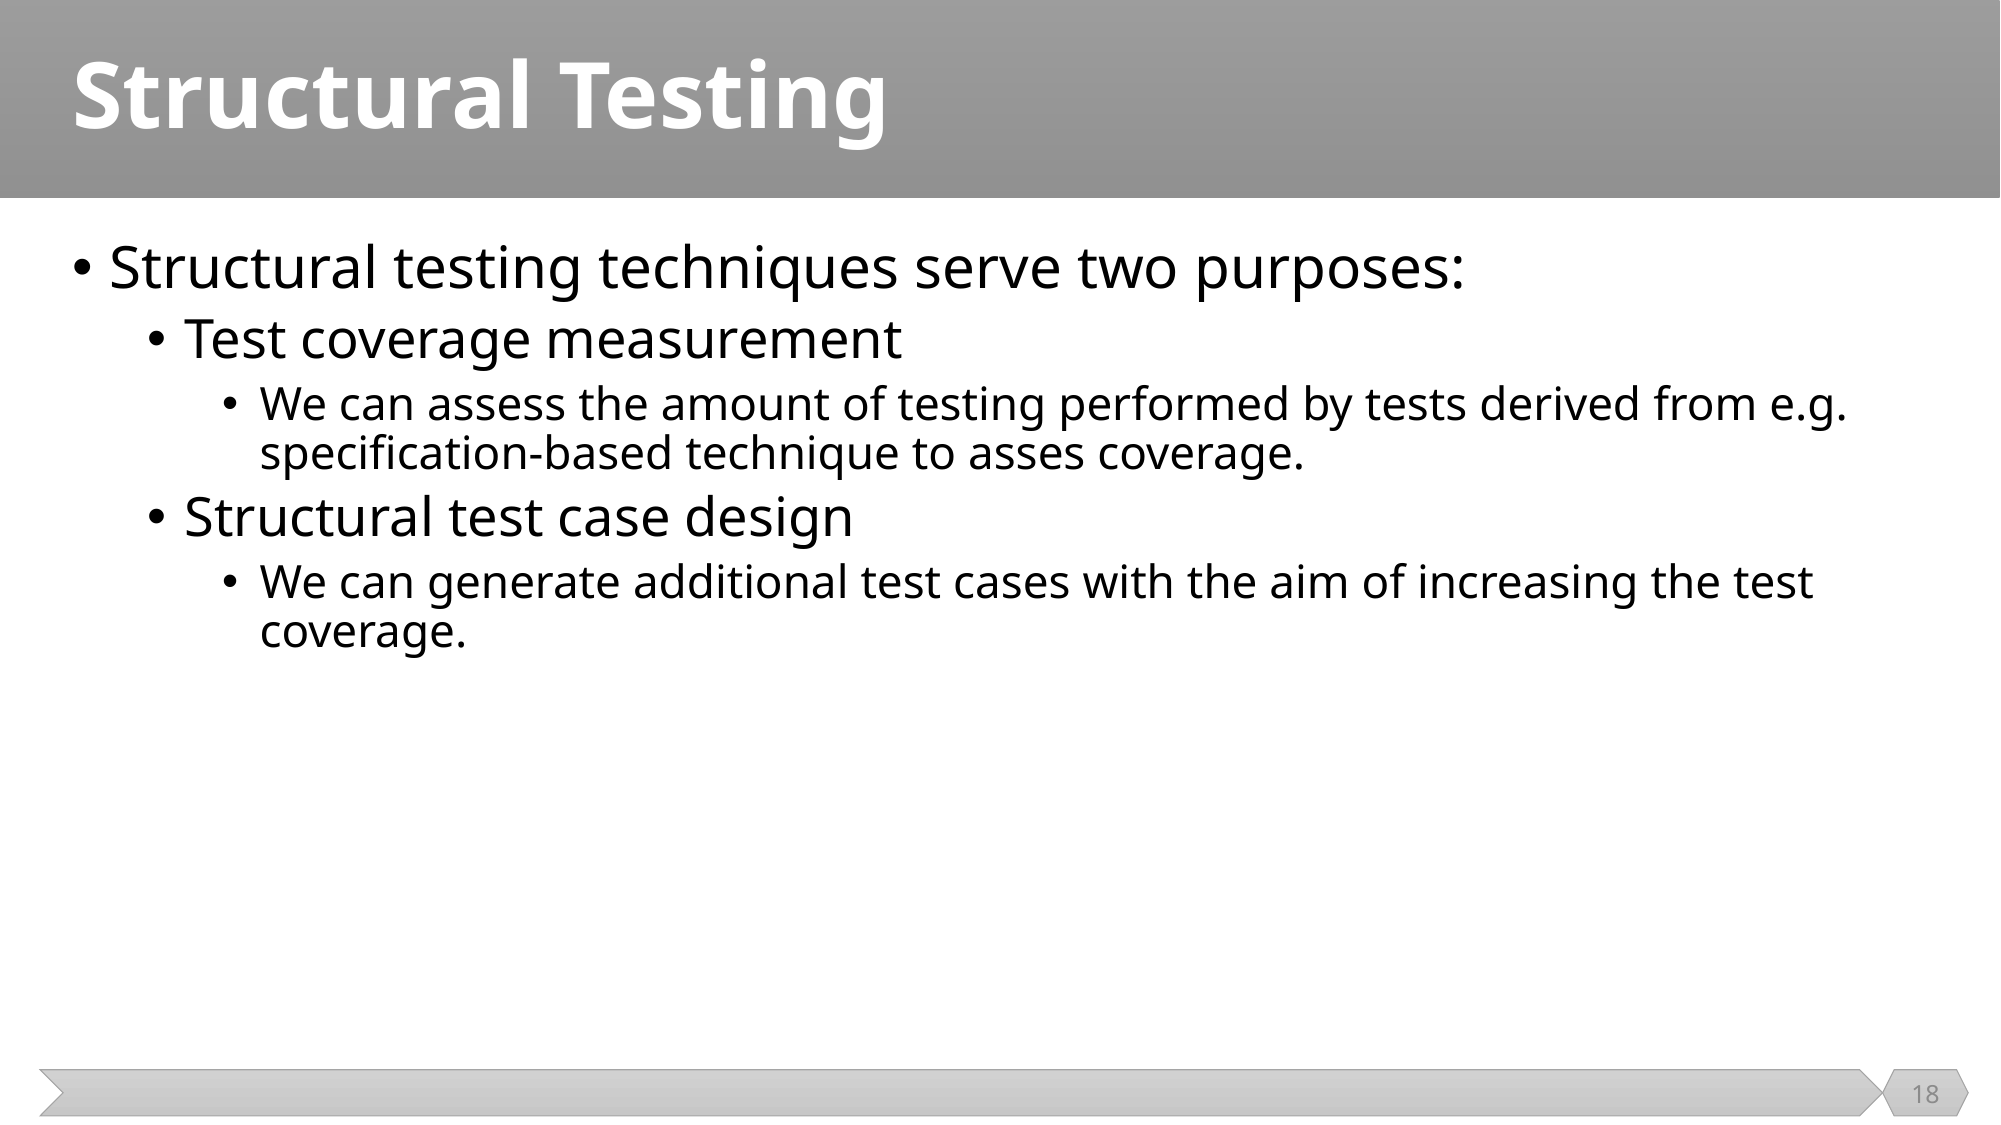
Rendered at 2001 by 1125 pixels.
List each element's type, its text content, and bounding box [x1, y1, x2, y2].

slide_number 18 [1882, 1065, 1969, 1125]
title Structural Testing [56, 0, 1969, 199]
list Structural testing techniques serve two purposes: Test coverage measurement We can assess the amount of testing performed by tests derived from e.g. specification-based technique to asses coverage. Structural test case design We can generate additional test cases with the aim of increasing the test coverage. [56, 230, 1969, 1010]
